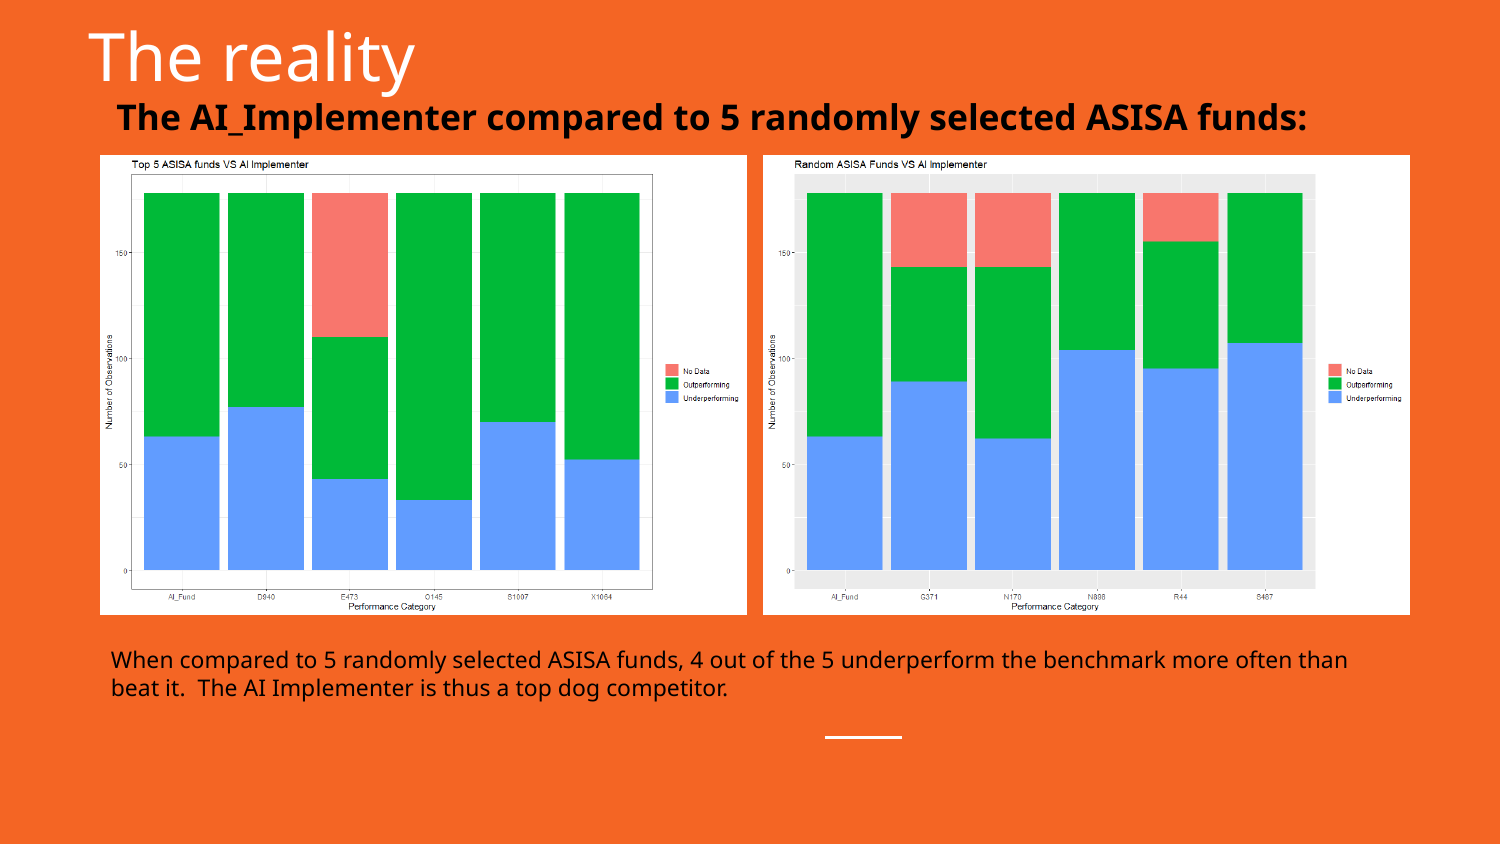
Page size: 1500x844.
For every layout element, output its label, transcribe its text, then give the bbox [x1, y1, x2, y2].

subtitle The reality [24, 0, 479, 105]
title The AI_Implementer compared to 5 randomly selected ASISA funds:00 basis point fee: [76, 73, 1389, 147]
picture [100, 154, 747, 615]
picture [763, 154, 1410, 615]
text_box When compared to 5 randomly selected ASISA funds, 4 out of the 5 underperform the benchmark more often than beat it. The AI Implementer is thus a top dog competitor. [95, 631, 1408, 771]
